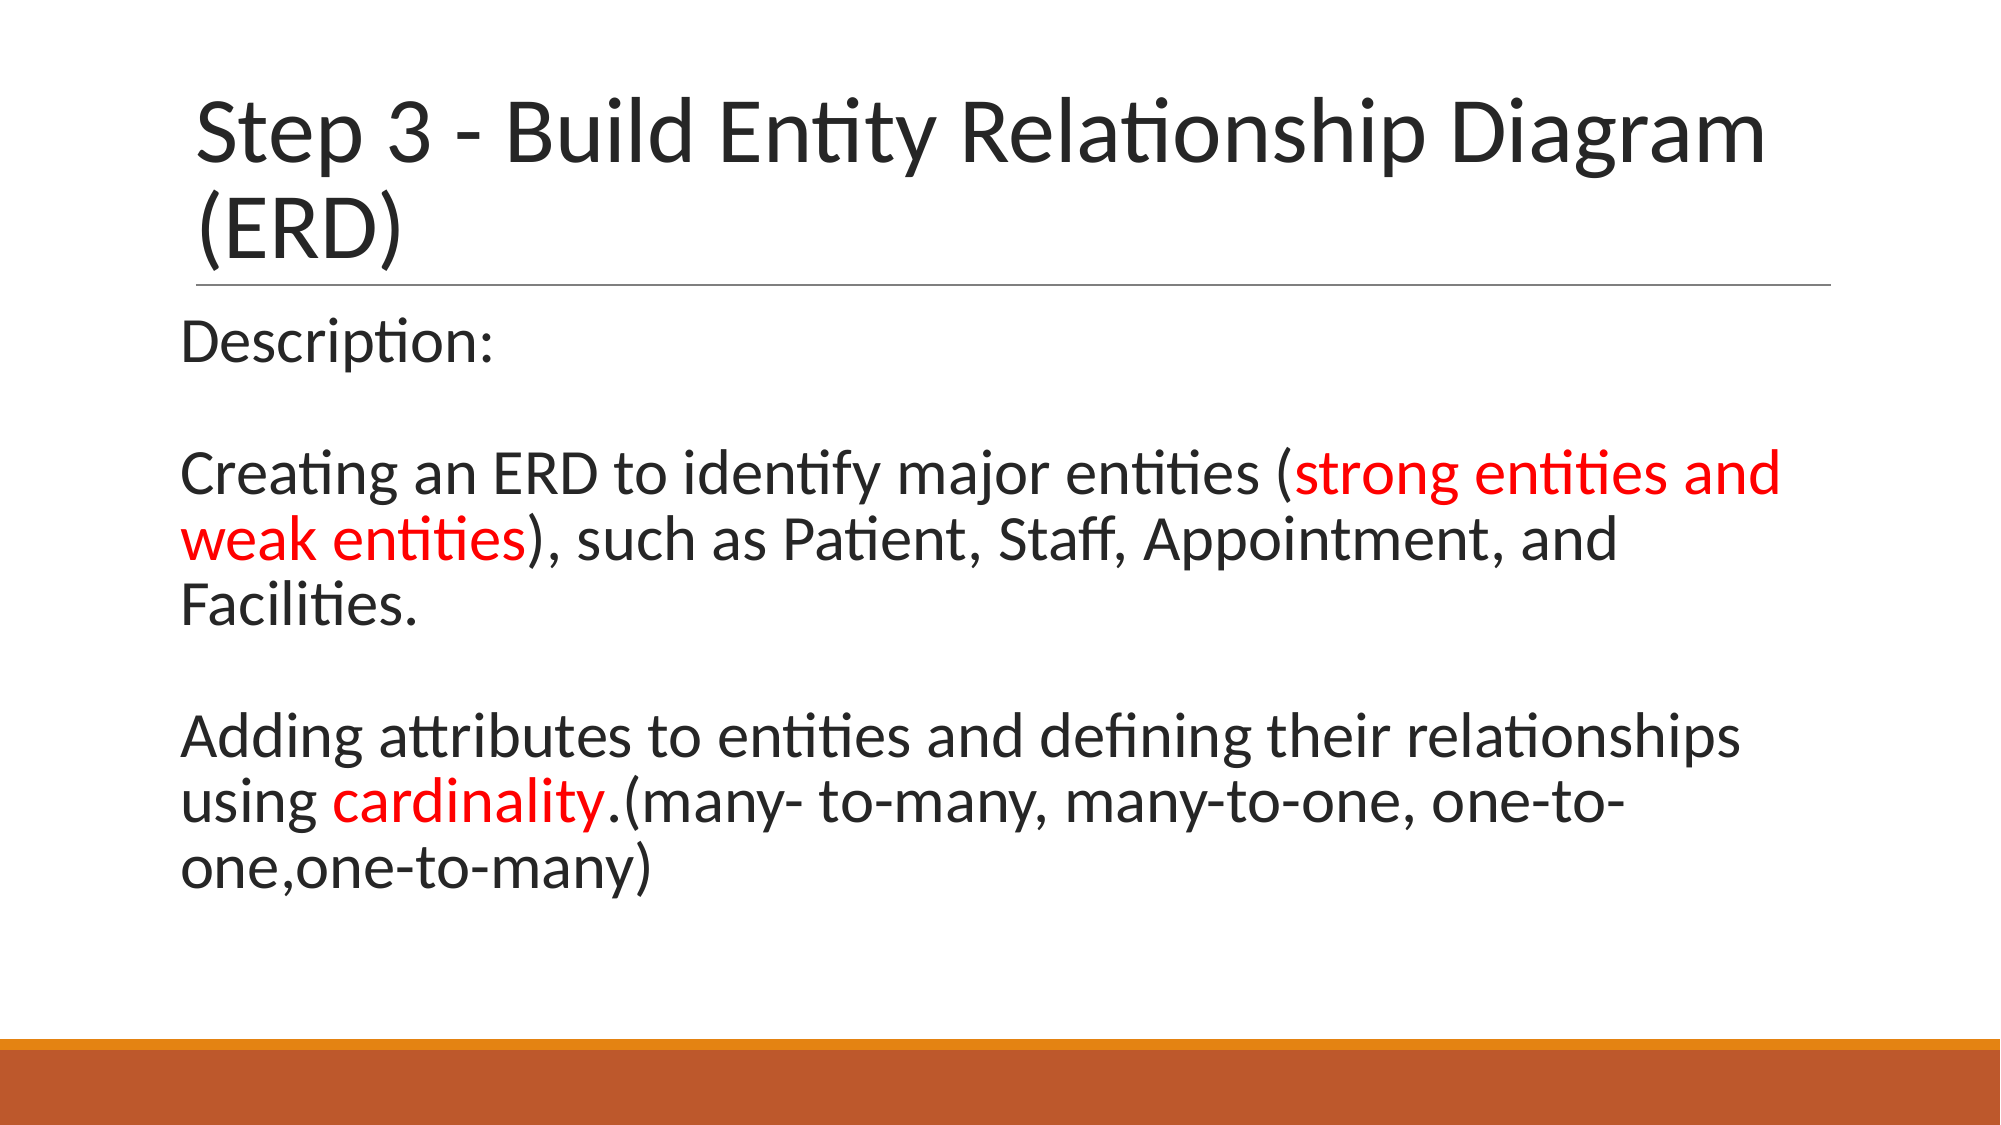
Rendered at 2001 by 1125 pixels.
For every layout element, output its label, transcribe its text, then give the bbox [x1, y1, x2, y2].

title Step 3 - Build Entity Relationship Diagram (ERD) [180, 47, 1830, 285]
list Description: Creating an ERD to identify major entities (strong entities and weak entities), such as Patient, Staff, Appointment, and Facilities. Adding attributes to entities and defining their relationships using cardinality.(many- to-many, many-to-one, one-to-one,one-to-many) [180, 302, 1830, 963]
